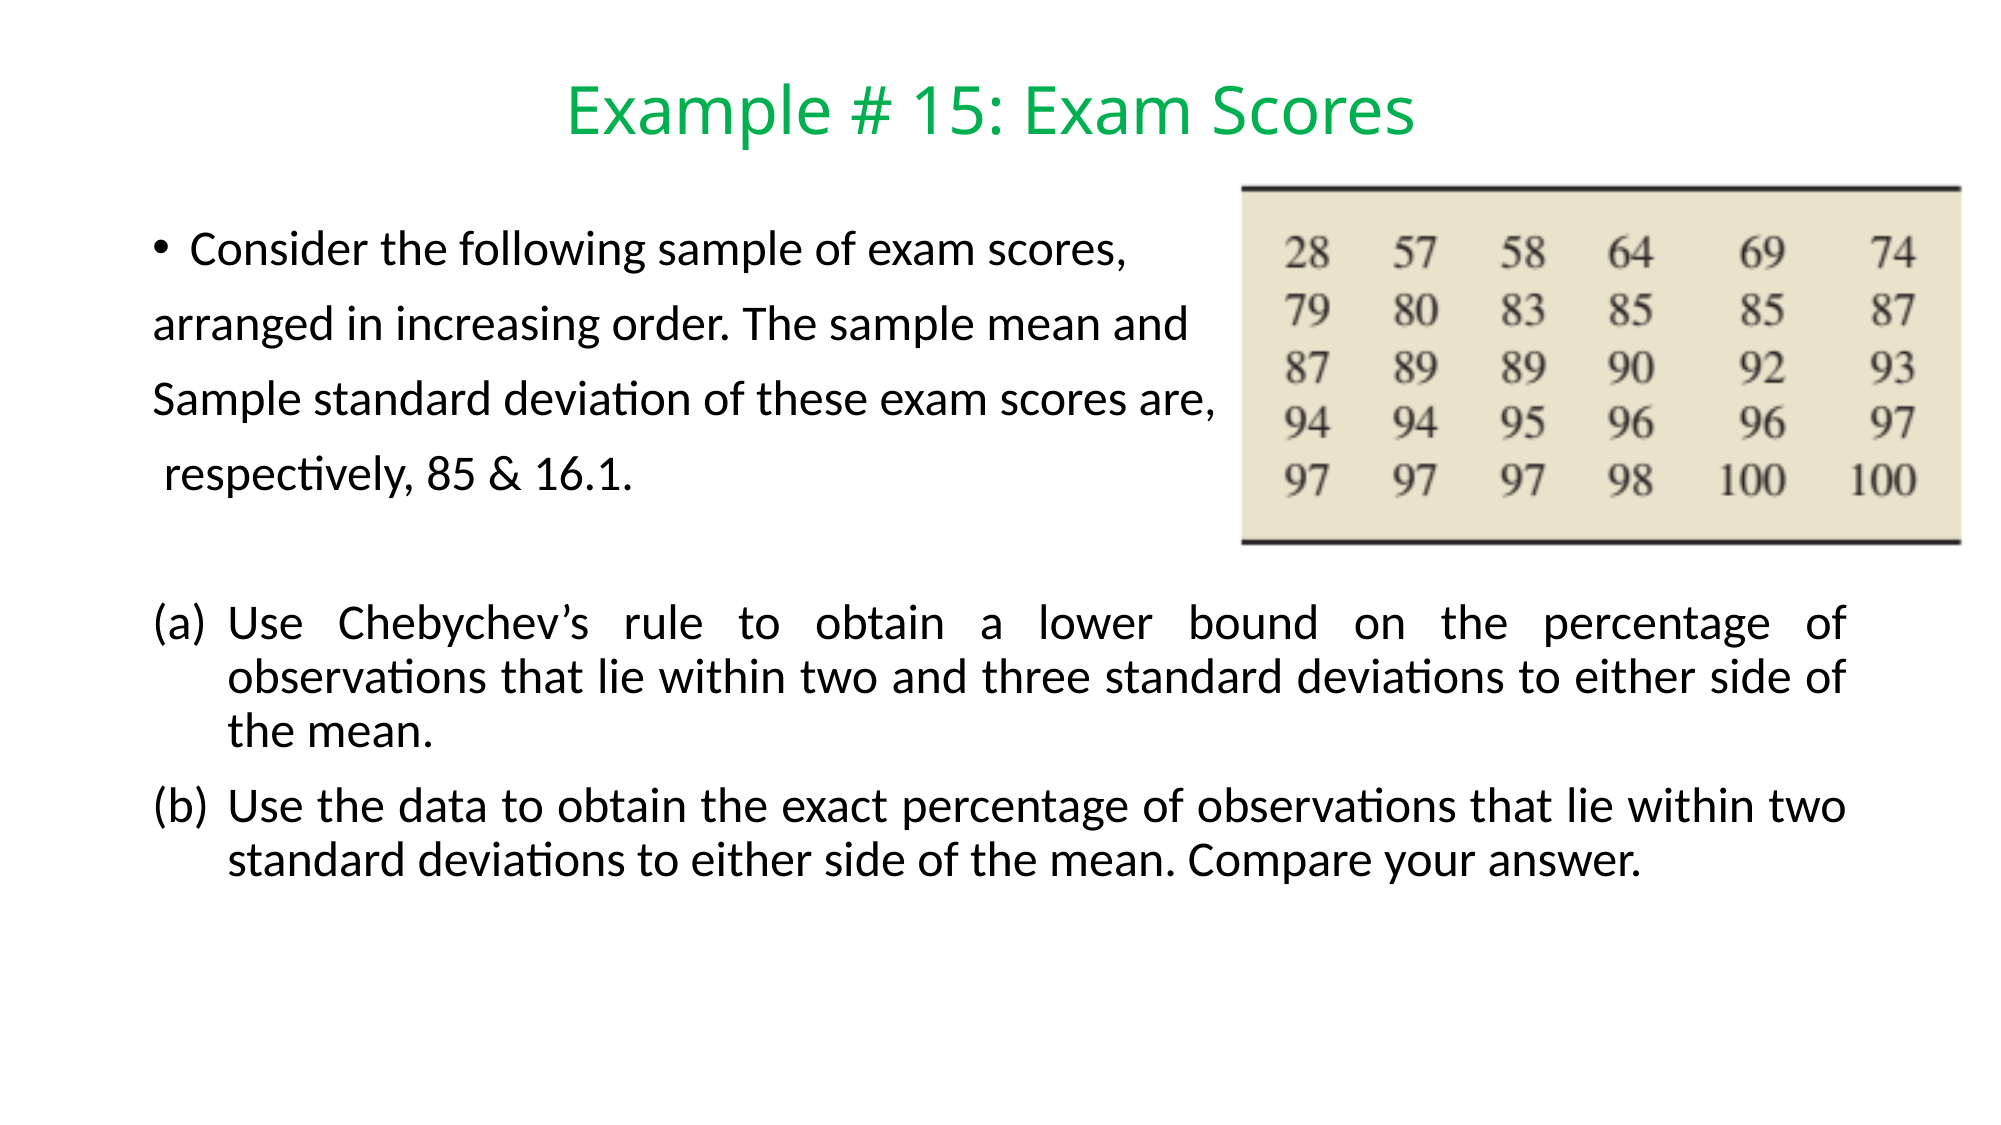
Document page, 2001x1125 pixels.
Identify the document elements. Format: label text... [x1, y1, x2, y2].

title Example # 15: Exam Scores [137, 59, 1863, 167]
picture [1214, 161, 1983, 572]
list Consider the following sample of exam scores, arranged in increasing order. The sample mean and Sample standard deviation of these exam scores are, respectively, 85 & 16.1. Use Chebychev’s rule to obtain a lower bound on the percentage of observations that lie within two and three standard deviations to either side of the mean. Use the data to obtain the exact percentage of observations that lie within two standard deviations to either side of the mean. Compare your answer. [137, 215, 1863, 1014]
